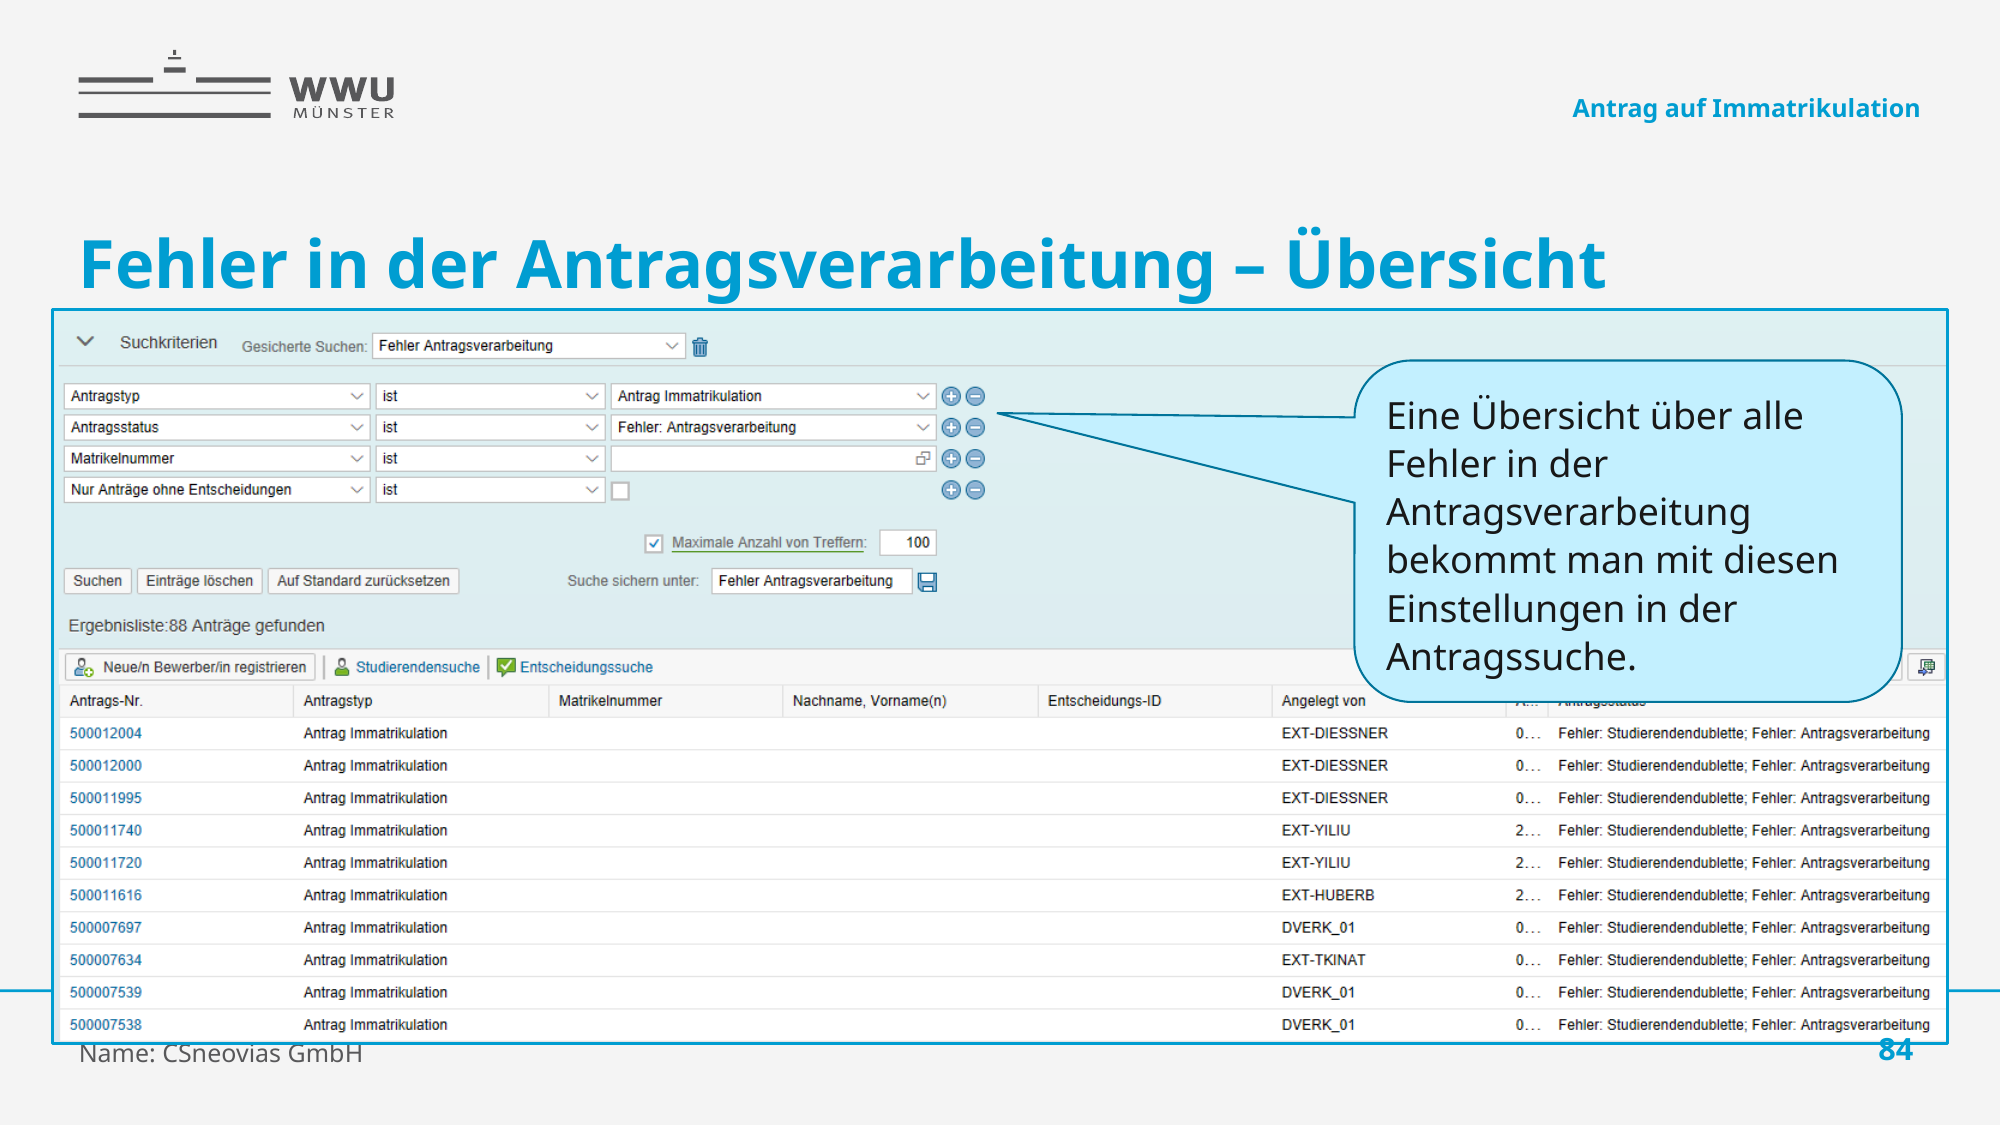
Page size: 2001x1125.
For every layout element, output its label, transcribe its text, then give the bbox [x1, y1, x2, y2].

picture [55, 312, 1945, 1041]
title Fehler in der Antragsverarbeitung – Übersicht [78, 221, 1922, 310]
slide_number Antrag auf Immatrikulation [787, 63, 1922, 123]
footer Name: CSneovias GmbH [78, 1043, 1213, 1072]
slide_number 84 [1763, 1043, 1922, 1072]
